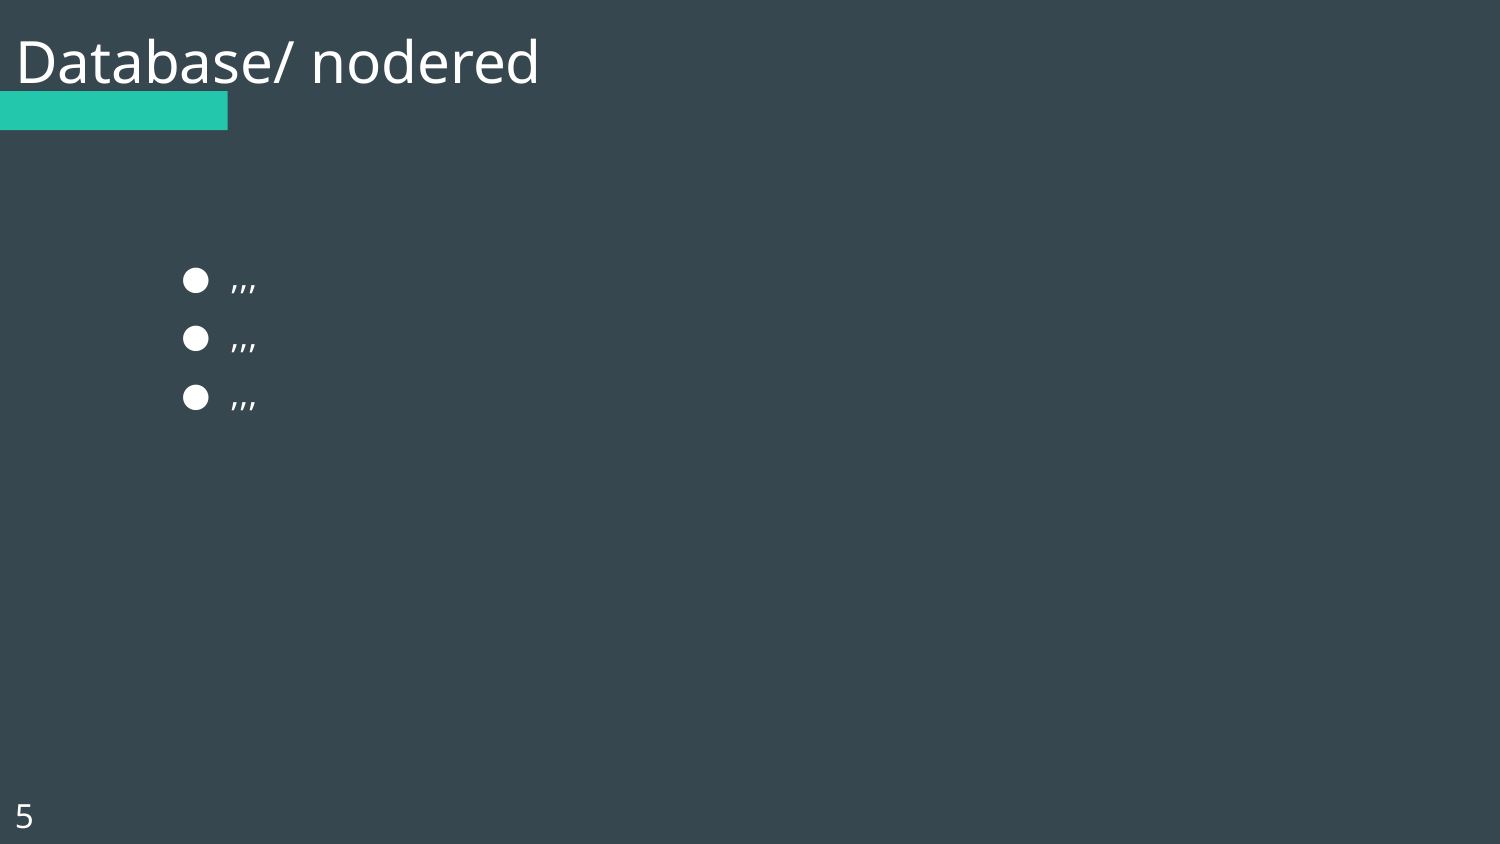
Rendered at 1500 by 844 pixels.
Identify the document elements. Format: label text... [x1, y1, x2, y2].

text_box 5 [0, 788, 31, 843]
title Database/ nodered [0, 0, 1192, 83]
subtitle ,,, ,,, ,,, [140, 183, 1399, 744]
